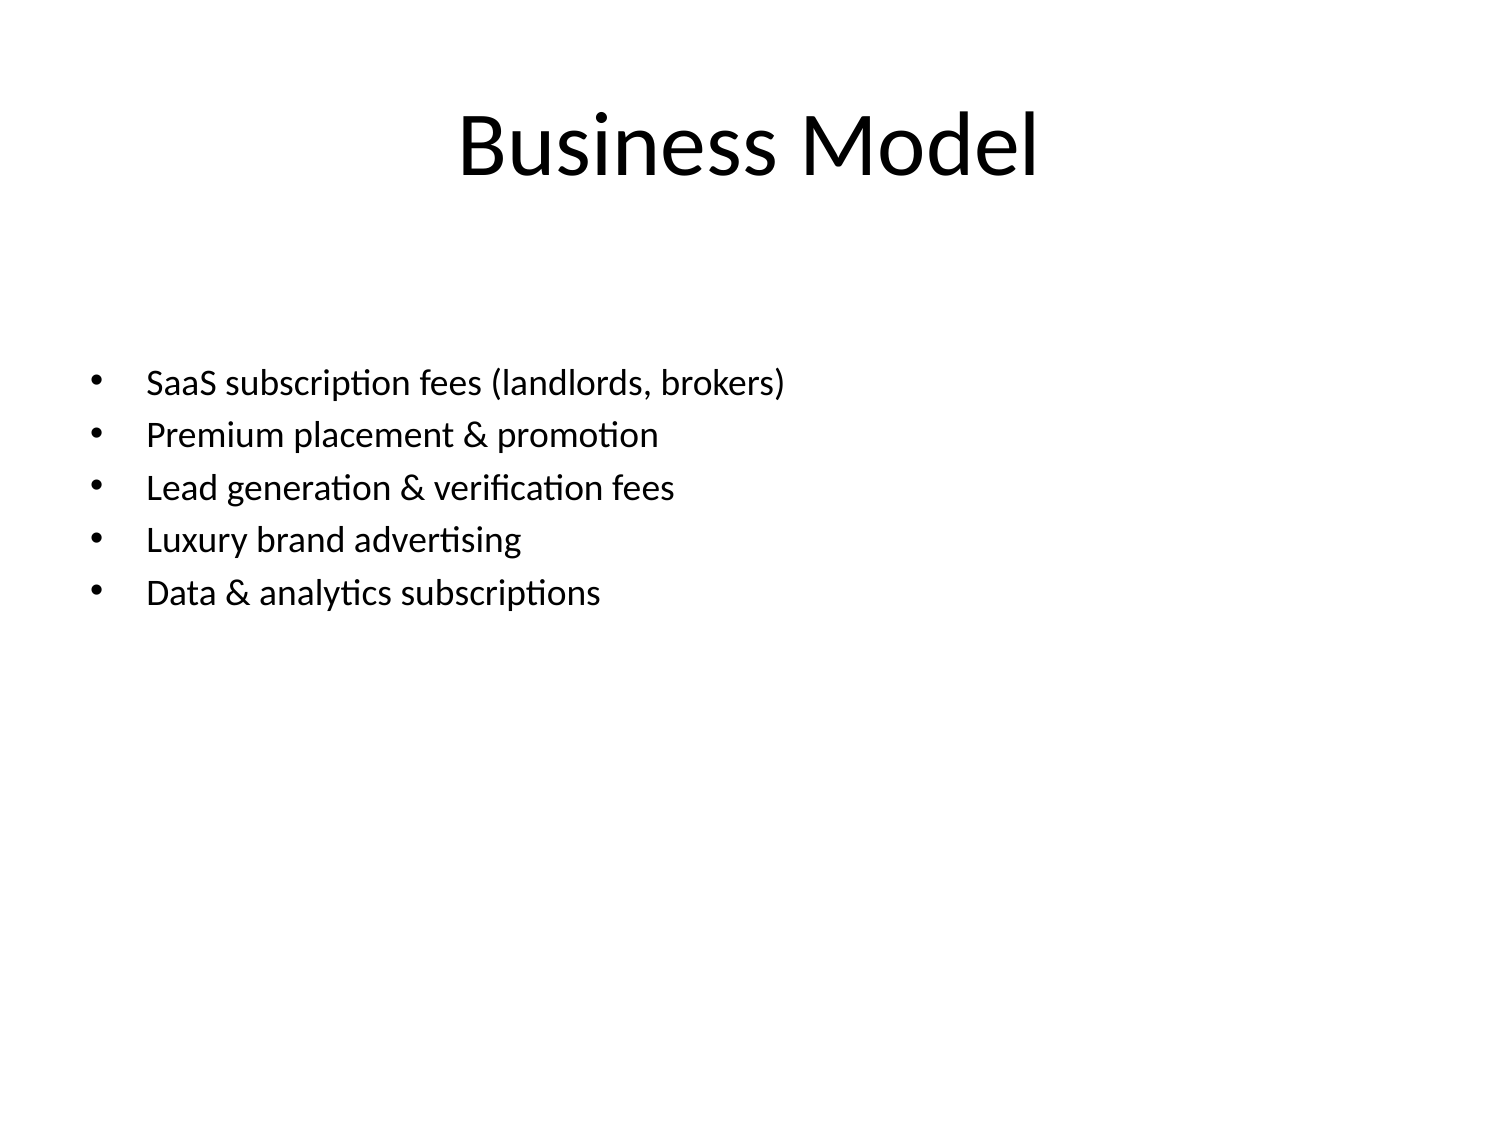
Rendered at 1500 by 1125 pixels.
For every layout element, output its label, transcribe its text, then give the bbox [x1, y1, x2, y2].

title Business Model [75, 45, 1425, 233]
list SaaS subscription fees (landlords, brokers) Premium placement & promotion Lead generation & verification fees Luxury brand advertising Data & analytics subscriptions [75, 262, 1425, 1005]
